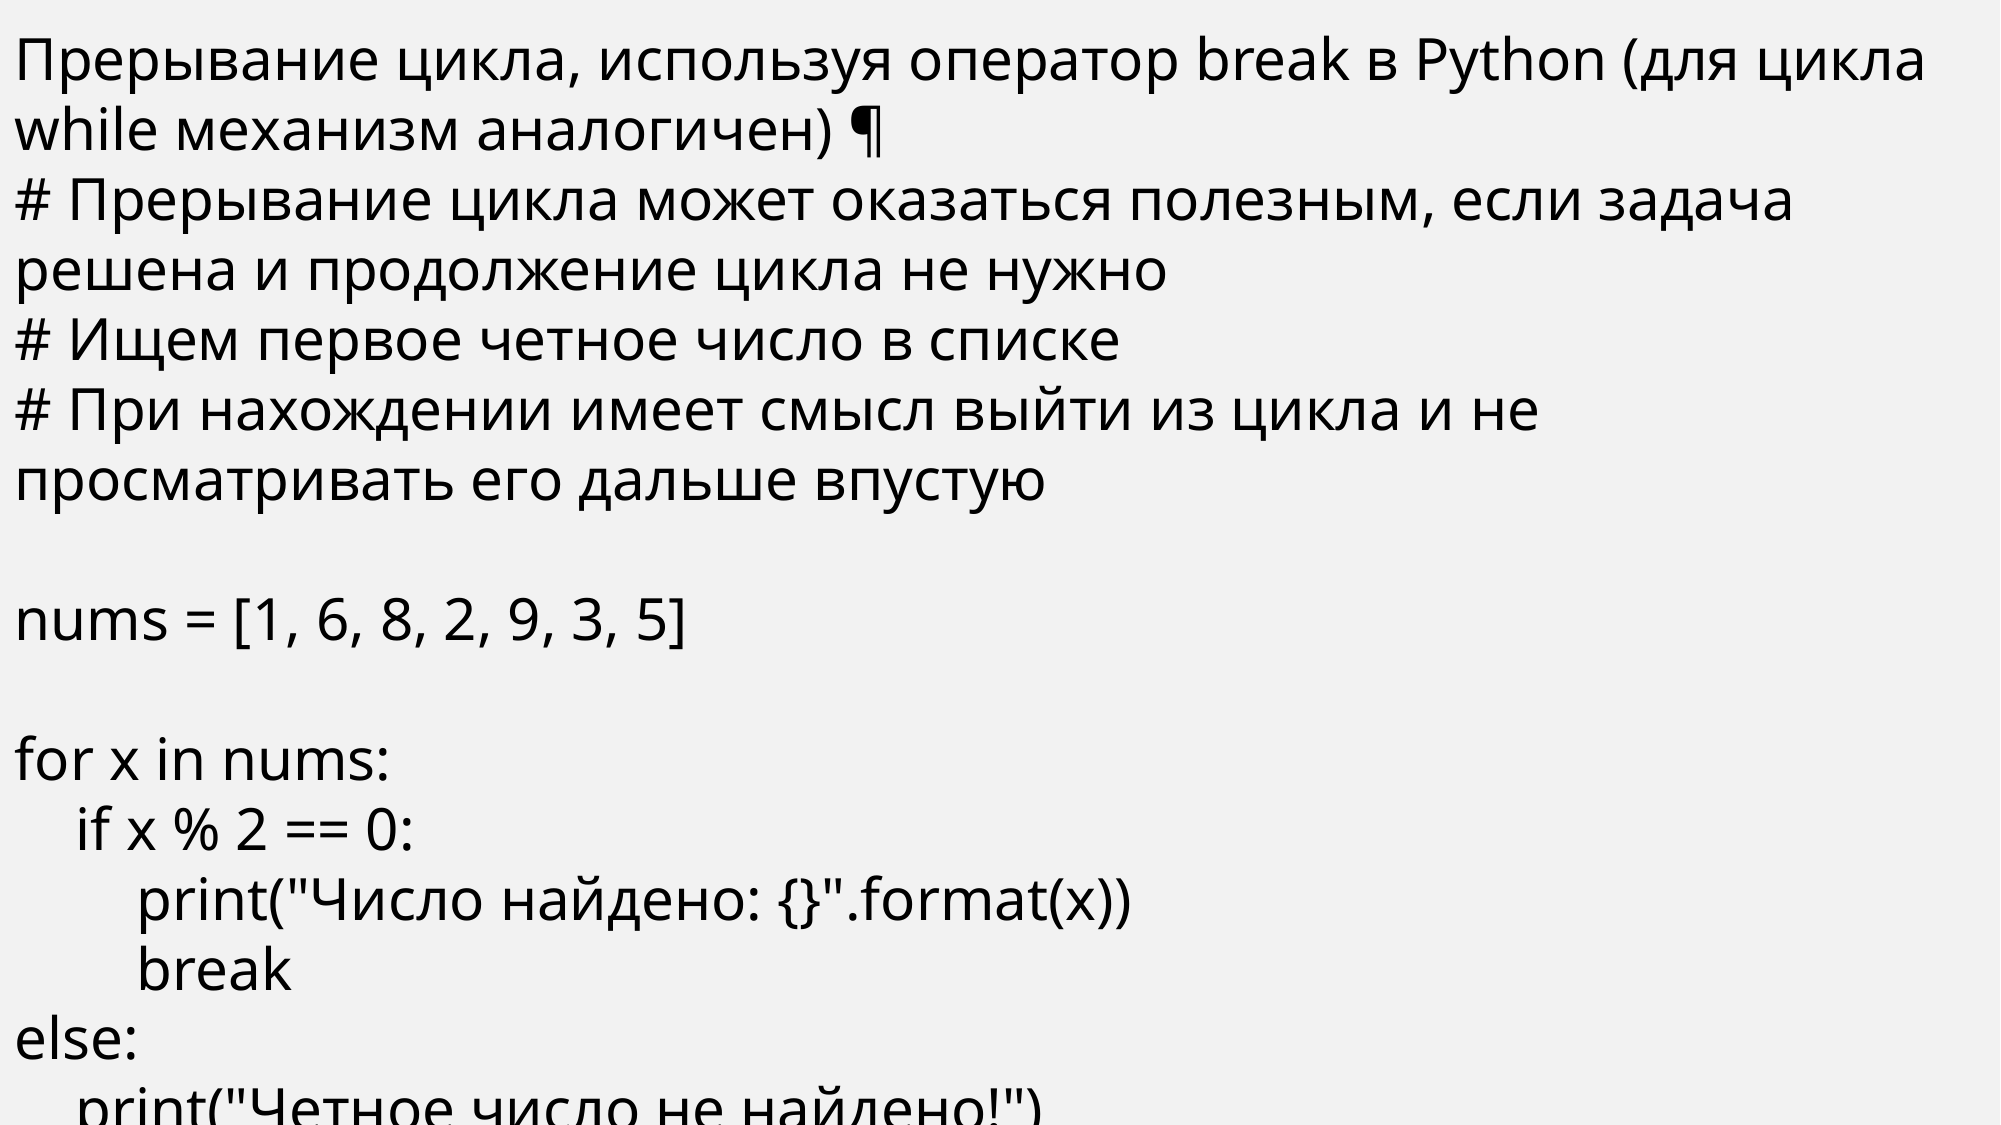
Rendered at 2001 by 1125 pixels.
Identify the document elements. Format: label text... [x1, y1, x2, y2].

text_box Прерывание цикла, используя оператор break в Python (для цикла while механизм аналогичен) ¶ # Прерывание цикла может оказаться полезным, если задача решена и продолжение цикла не нужно # Ищем первое четное число в списке # При нахождении имеет смысл выйти из цикла и не просматривать его дальше впустую nums = [1, 6, 8, 2, 9, 3, 5] for x in nums: if x % 2 == 0: print("Число найдено: {}".format(x)) break else: print("Четное число не найдено!") [0, 14, 2000, 1125]
